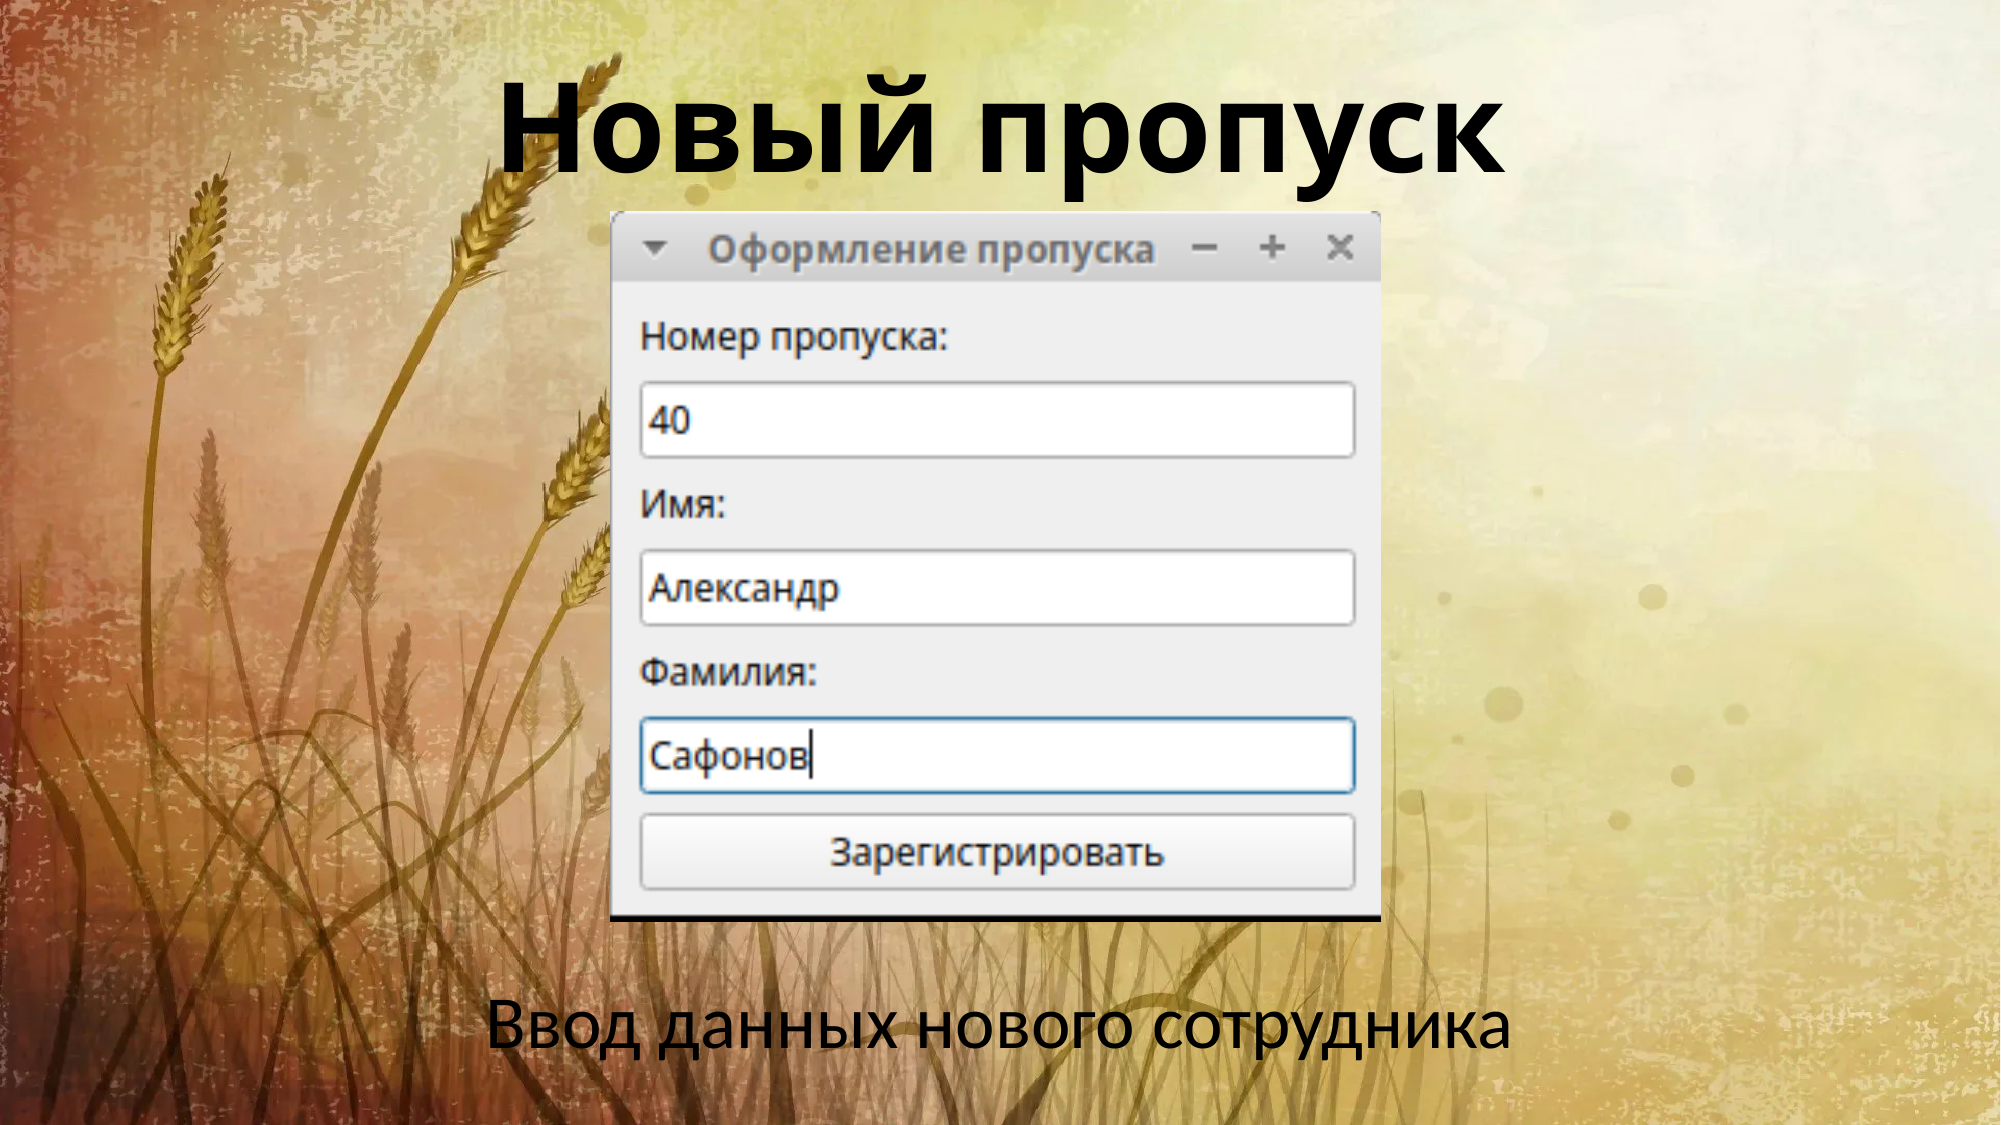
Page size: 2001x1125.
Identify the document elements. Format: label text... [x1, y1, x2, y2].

title Новый пропуск [249, 42, 1750, 207]
subtitle Ввод данных нового сотрудника [249, 976, 1750, 1085]
picture [0, 0, 2001, 1125]
